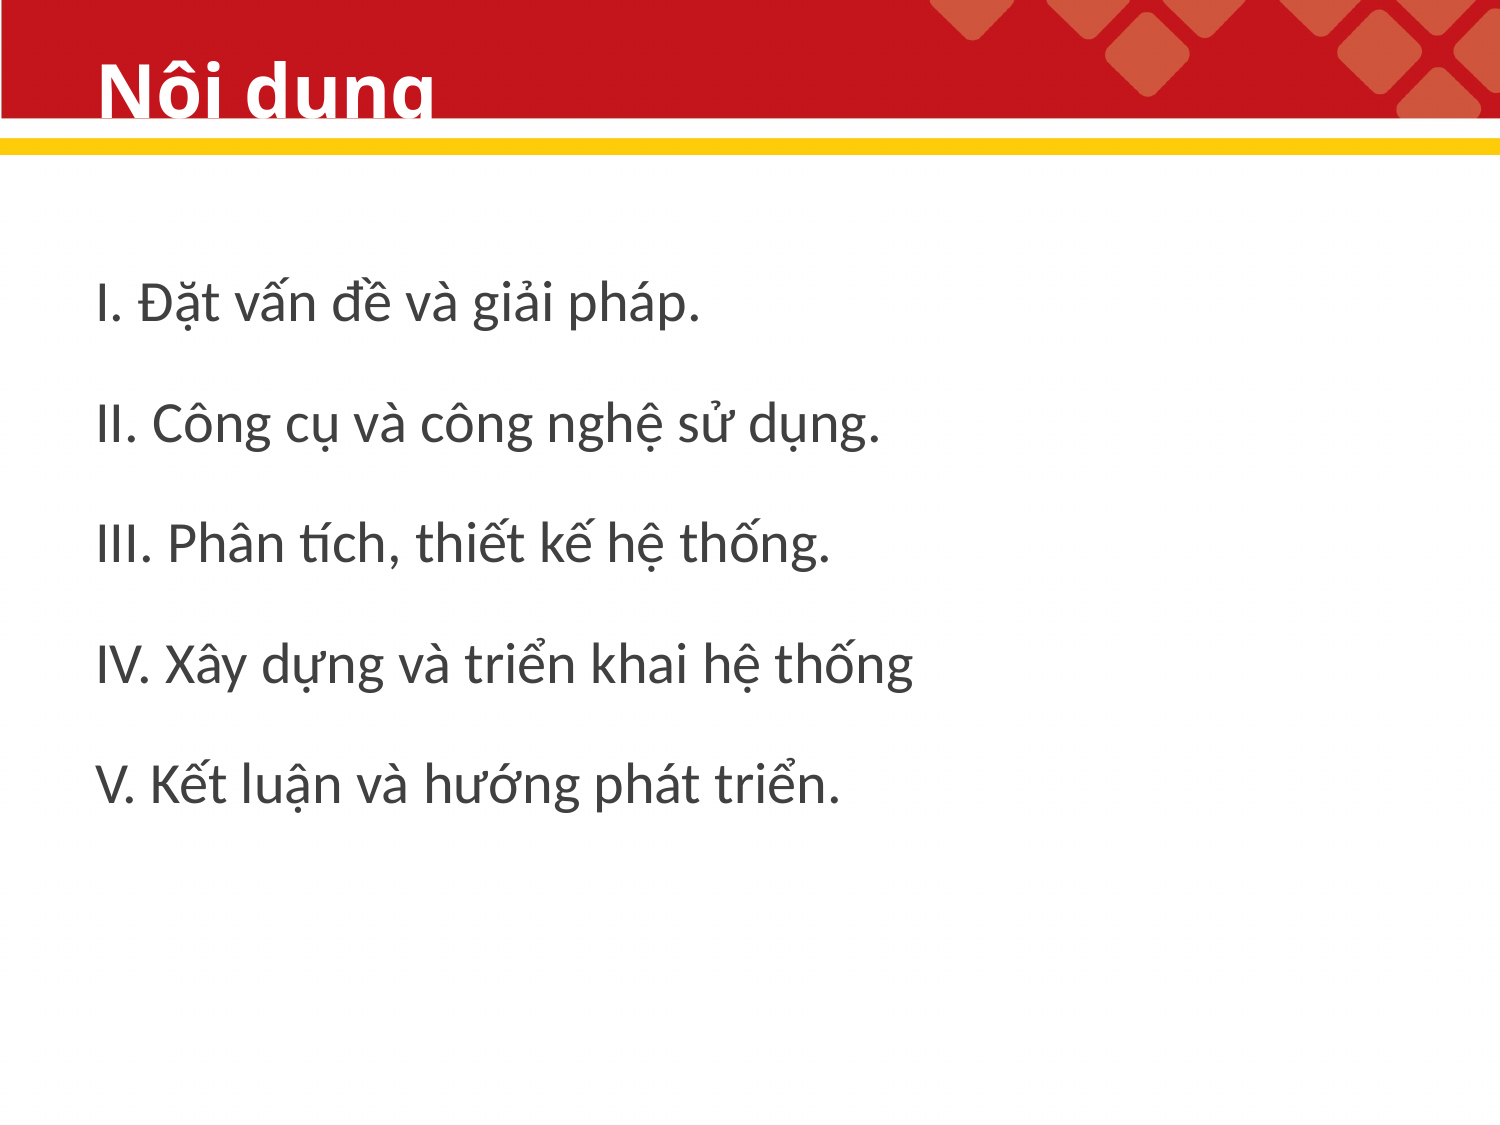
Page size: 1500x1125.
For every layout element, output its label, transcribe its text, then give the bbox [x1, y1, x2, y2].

title Nội dung [80, 0, 1397, 204]
picture [0, 0, 1500, 1125]
list I. Đặt vấn đề và giải pháp. II. Công cụ và công nghệ sử dụng. III. Phân tích, thiết kế hệ thống. IV. Xây dựng và triển khai hệ thống V. Kết luận và hướng phát triển. [80, 220, 1397, 1025]
